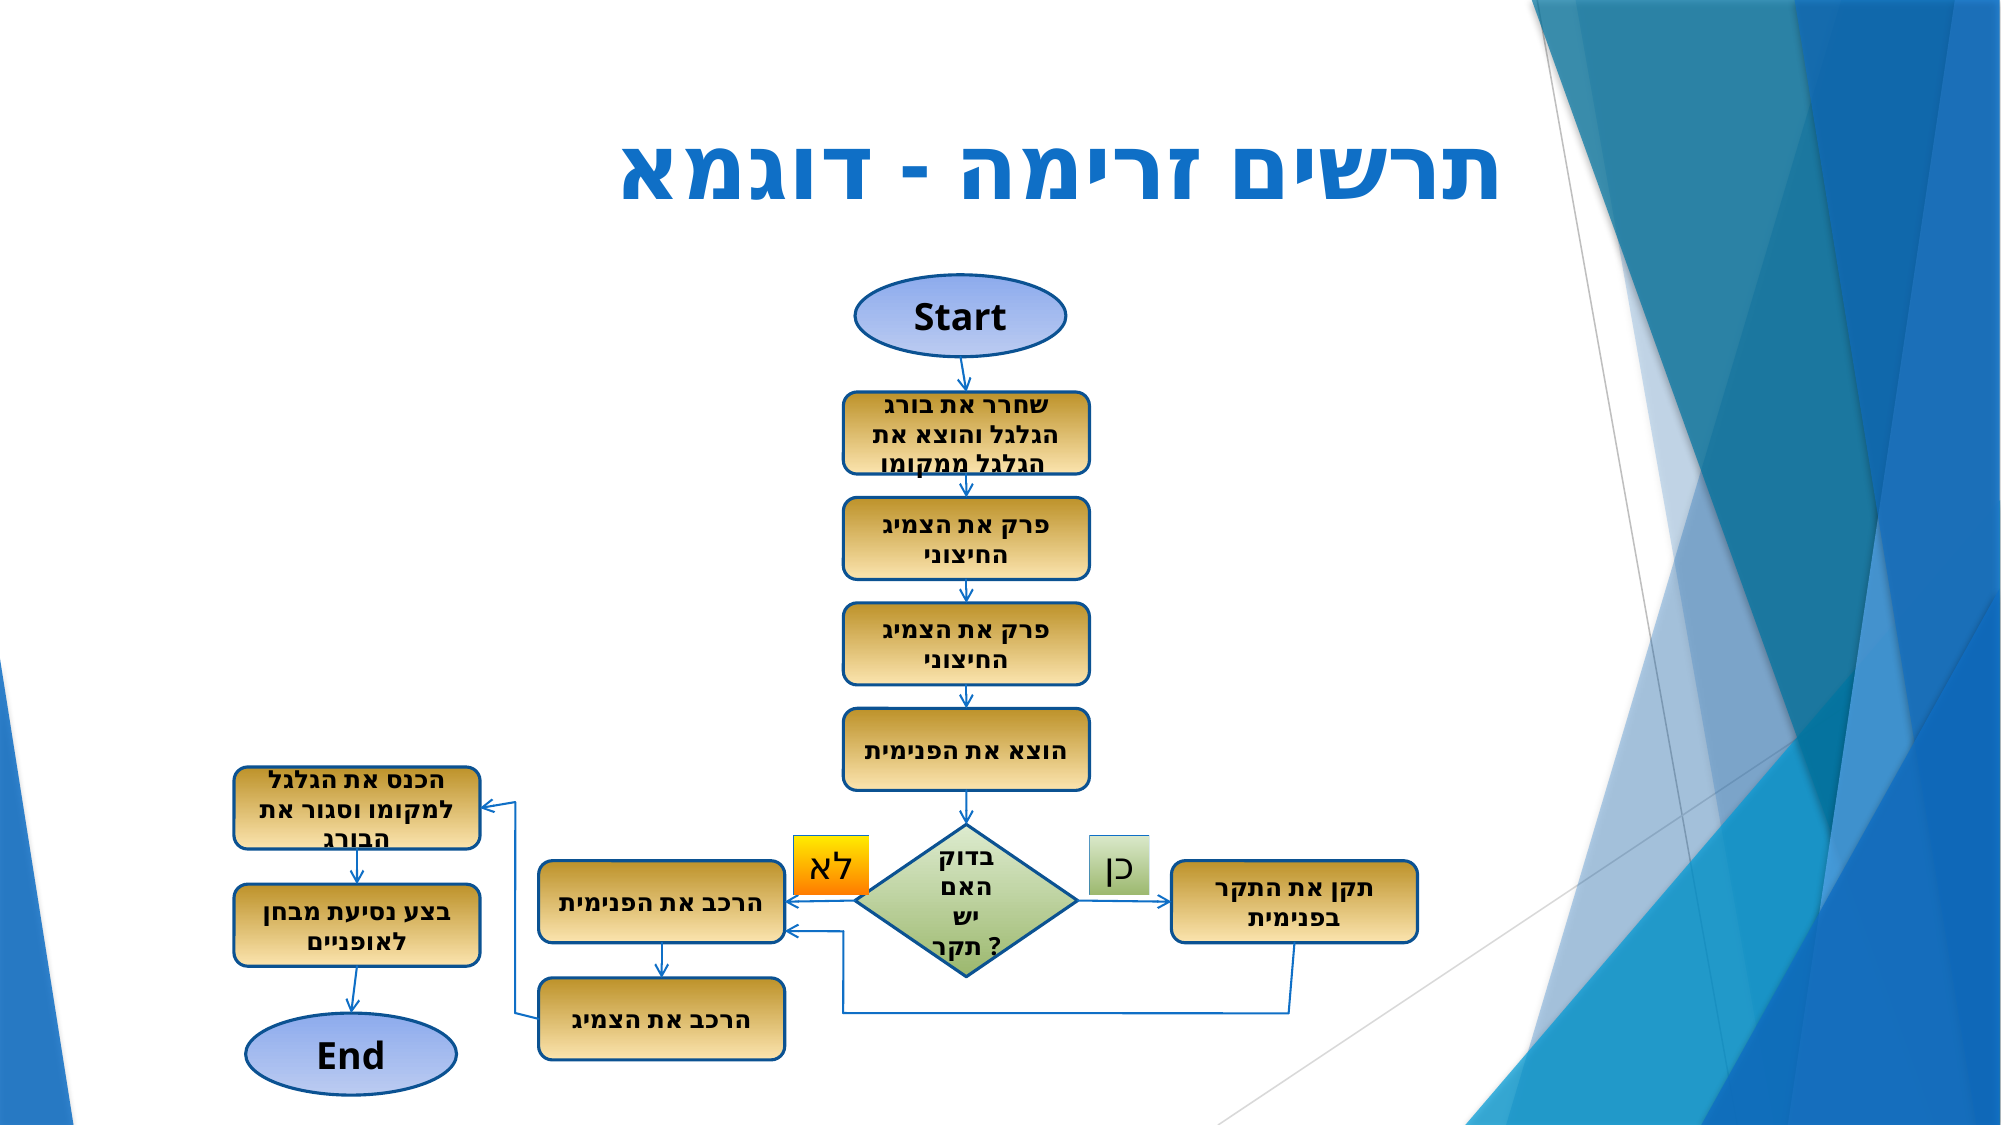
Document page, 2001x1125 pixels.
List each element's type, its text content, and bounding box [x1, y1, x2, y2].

text_box כן [1089, 835, 1150, 895]
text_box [514, 1012, 540, 1020]
text_box לא [793, 835, 869, 895]
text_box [1255, 974, 1328, 982]
text_box שחרר את בורג הגלגל והוצא את הגלגל ממקומו [841, 390, 1092, 476]
text_box Start [853, 273, 1068, 359]
text_box בדוק האם יש תקר ? [854, 823, 1079, 979]
text_box End [244, 1011, 459, 1097]
text_box פרק את הצמיג החיצוני [841, 601, 1092, 687]
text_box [1077, 899, 1172, 903]
title תרשים זרימה - דוגמא [111, 99, 1522, 317]
text_box תקן את התקר בפנימית [1169, 859, 1420, 945]
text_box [784, 899, 856, 903]
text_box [479, 801, 516, 809]
text_box פרק את הצמיג החיצוני [841, 495, 1092, 582]
text_box הוצא את הפנימית [841, 706, 1092, 792]
text_box הרכב את הפנימית [537, 859, 787, 945]
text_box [945, 370, 982, 378]
text_box הכנס את הגלגל למקומו וסגור את הבורג [232, 765, 482, 851]
text_box בצע נסיעת מבחן לאופניים [232, 882, 482, 968]
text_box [330, 986, 378, 994]
text_box הרכב את הצמיג [537, 976, 787, 1062]
